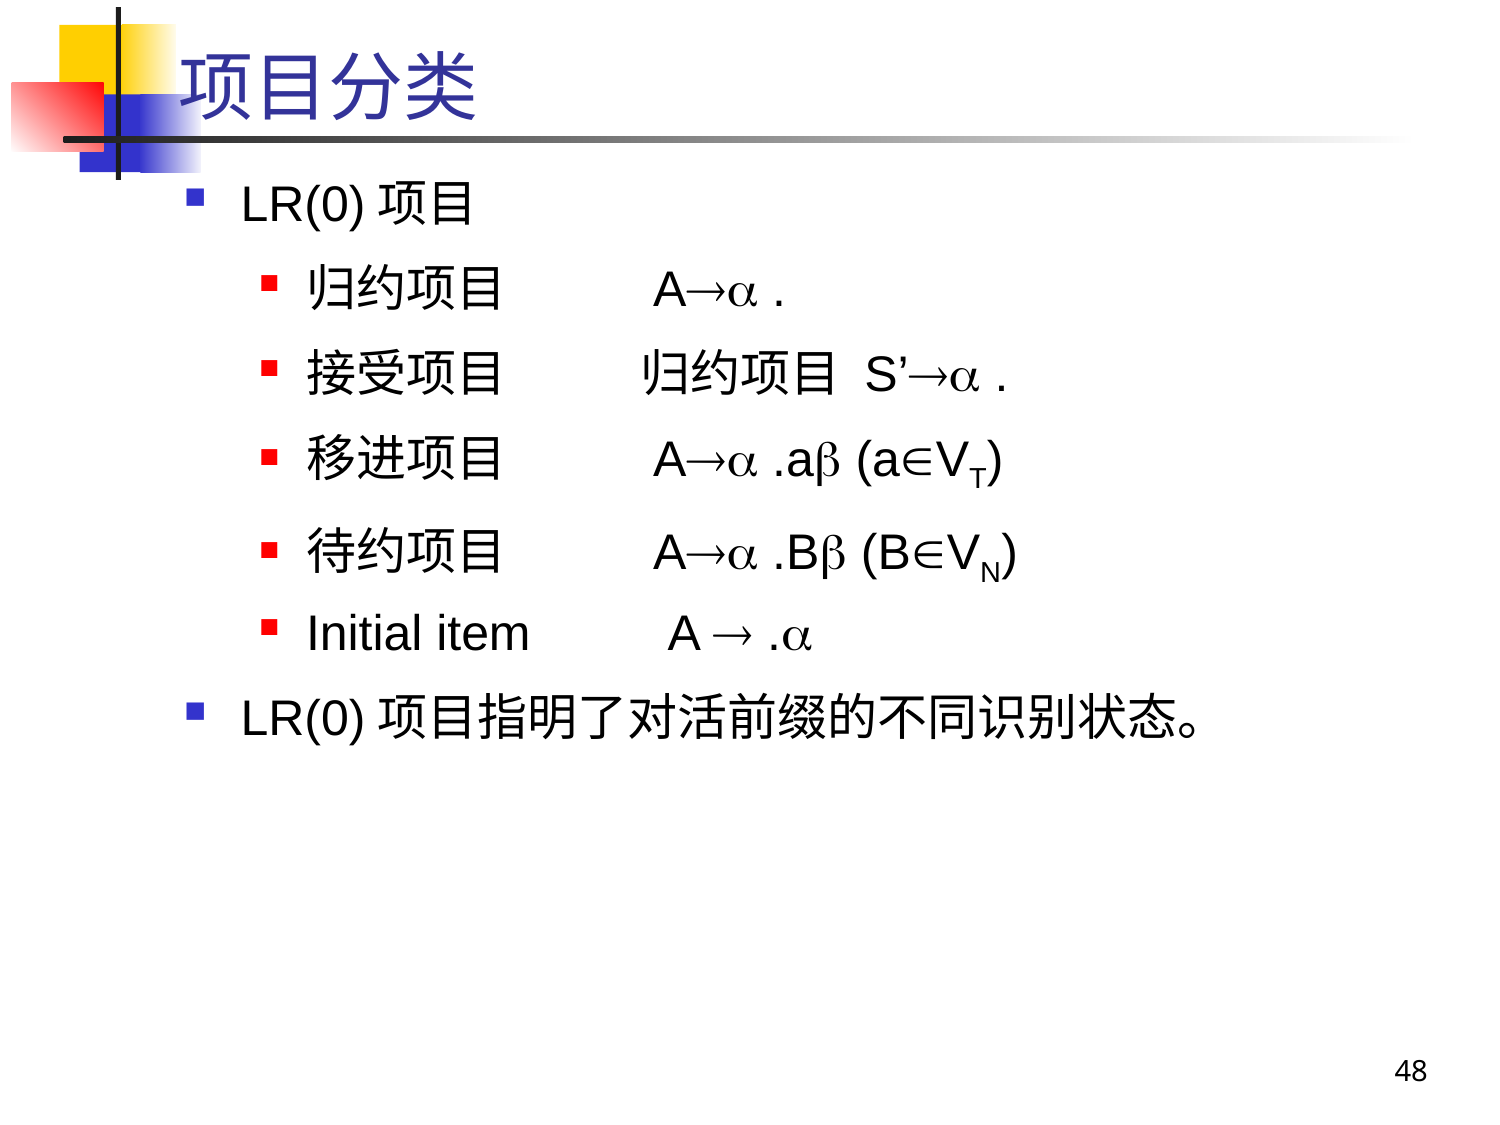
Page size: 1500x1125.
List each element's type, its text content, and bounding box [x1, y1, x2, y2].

slide_number 48 [1130, 1023, 1444, 1100]
list LR(0)项目 归约项目 A . 接受项目 归约项目 S’ . 移进项目 A .a (aVT) 待约项目 A .B (BVN) Initial item A  . LR(0)项目指明了对活前缀的不同识别状态。 [168, 163, 1466, 1032]
title 项目分类 [163, 34, 1466, 138]
